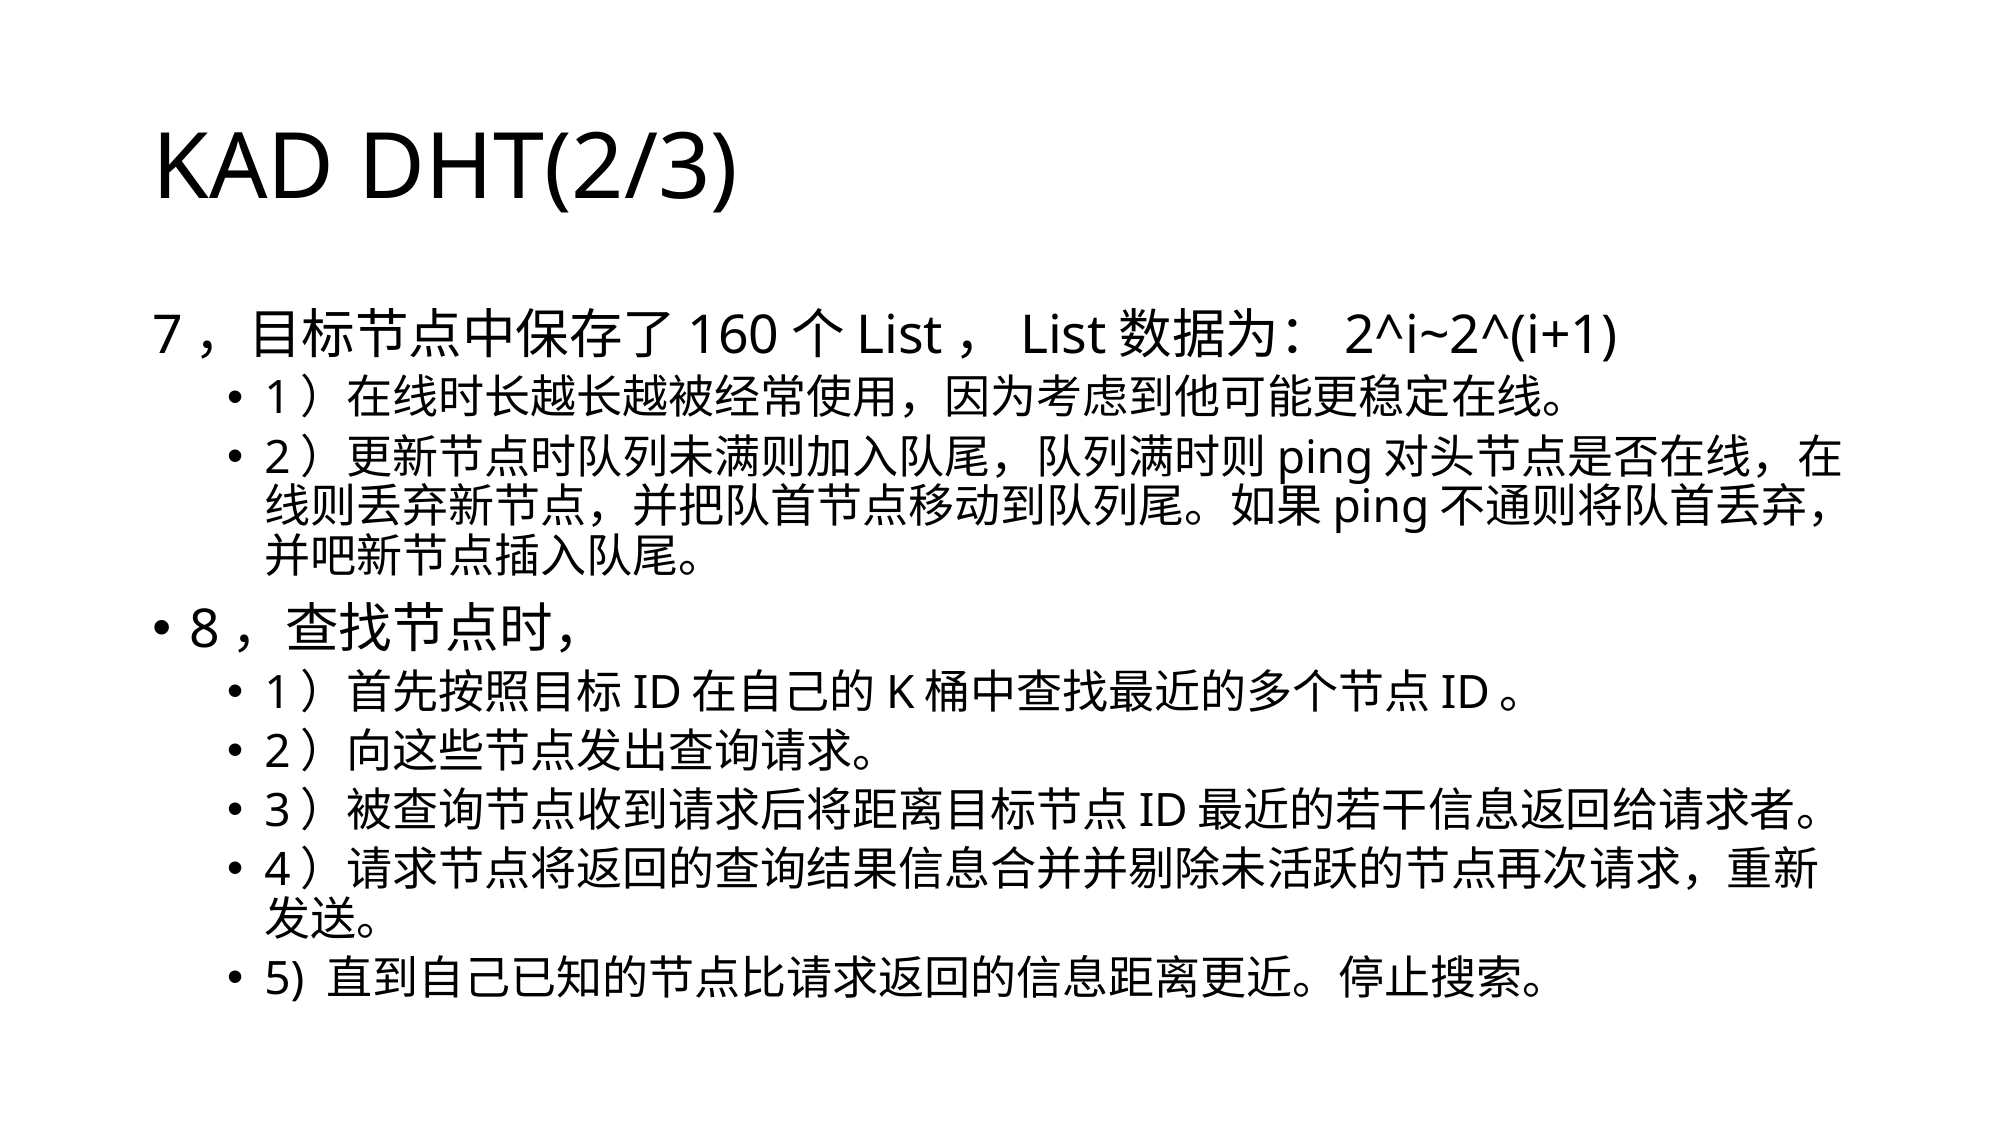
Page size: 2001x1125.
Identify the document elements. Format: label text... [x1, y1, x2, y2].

list 7，目标节点中保存了160个List，List数据为：2^i~2^(i+1) 1）在线时长越长越被经常使用，因为考虑到他可能更稳定在线。 2）更新节点时队列未满则加入队尾，队列满时则ping对头节点是否在线，在线则丢弃新节点，并把队首节点移动到队列尾。如果ping不通则将队首丢弃，并吧新节点插入队尾。 8，查找节点时， 1）首先按照目标ID在自己的K桶中查找最近的多个节点ID。 2）向这些节点发出查询请求。 3）被查询节点收到请求后将距离目标节点ID最近的若干信息返回给请求者。 4）请求节点将返回的查询结果信息合并并剔除未活跃的节点再次请求，重新发送。 5) 直到自己已知的节点比请求返回的信息距离更近。停止搜索。 [137, 299, 1863, 1014]
title KAD DHT(2/3) [137, 59, 1863, 278]
